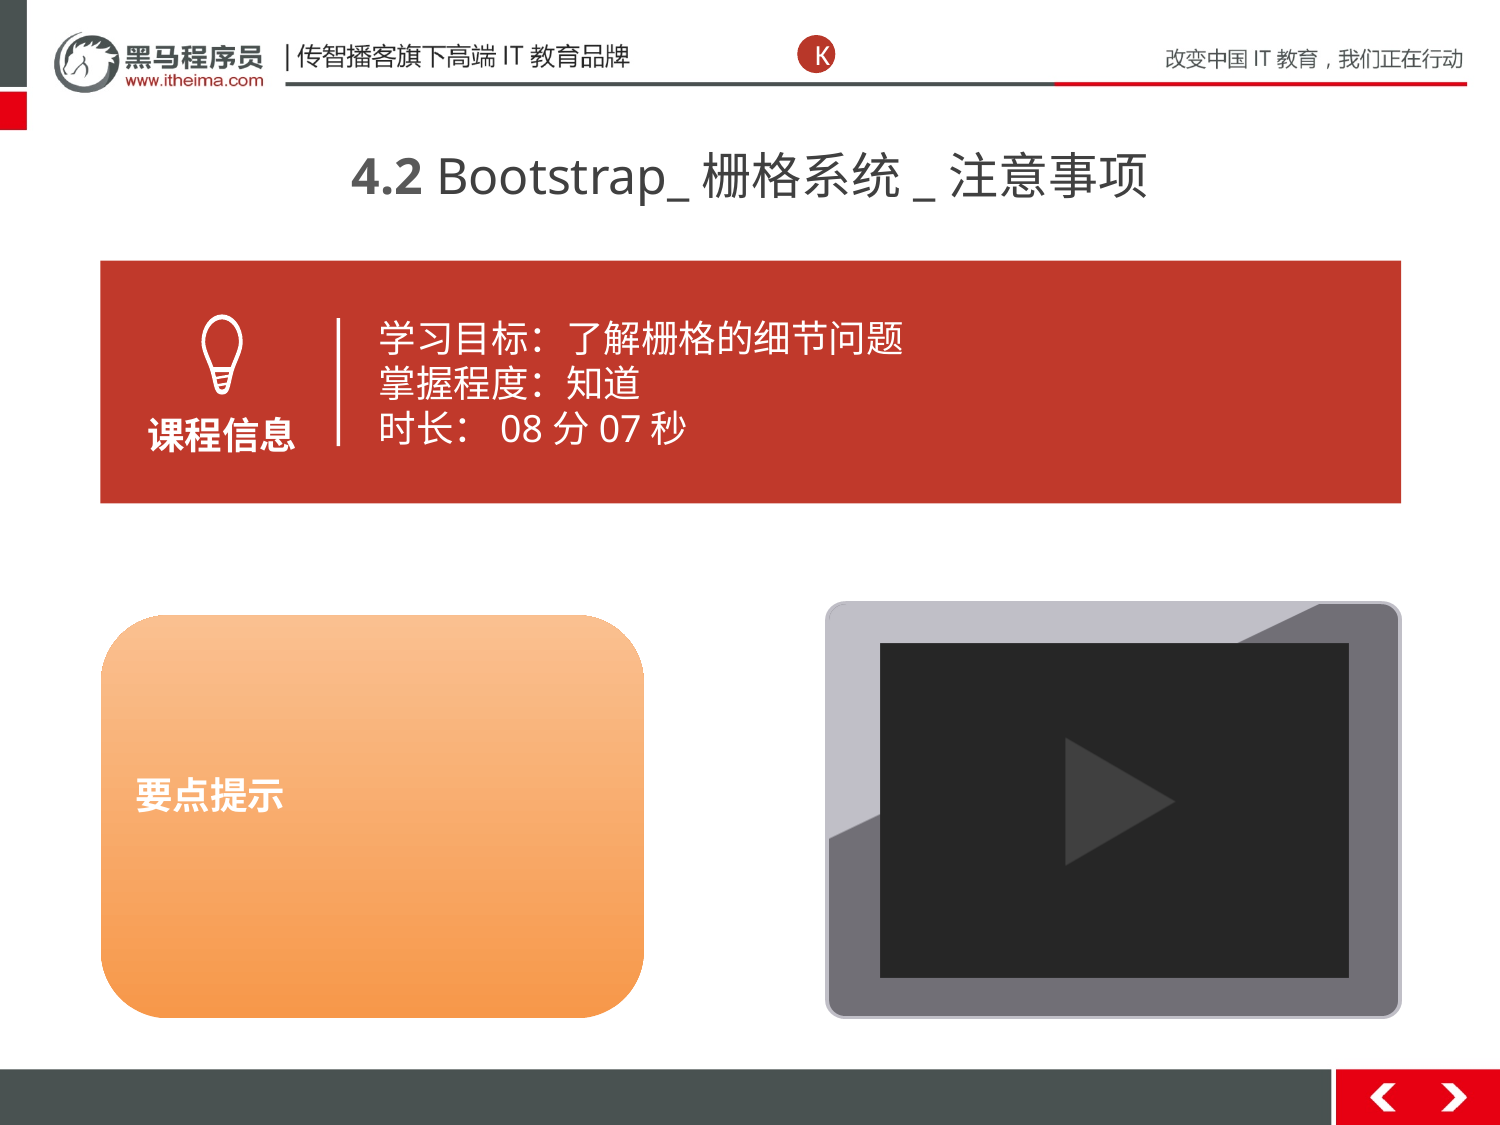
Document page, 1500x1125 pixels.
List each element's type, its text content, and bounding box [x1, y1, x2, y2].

picture [0, 209, 1500, 1125]
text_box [130, 314, 314, 466]
text_box 要点提示 [100, 615, 644, 1019]
text_box [335, 316, 342, 448]
text_box K [795, 32, 838, 76]
text_box 学习目标：了解栅格的细节问题 掌握程度：知道 时长：08分07秒 [364, 307, 1258, 458]
text_box 4.2 Bootstrap_栅格系统_注意事项 [0, 137, 1500, 209]
text_box [98, 258, 1403, 505]
picture [0, 0, 1500, 137]
